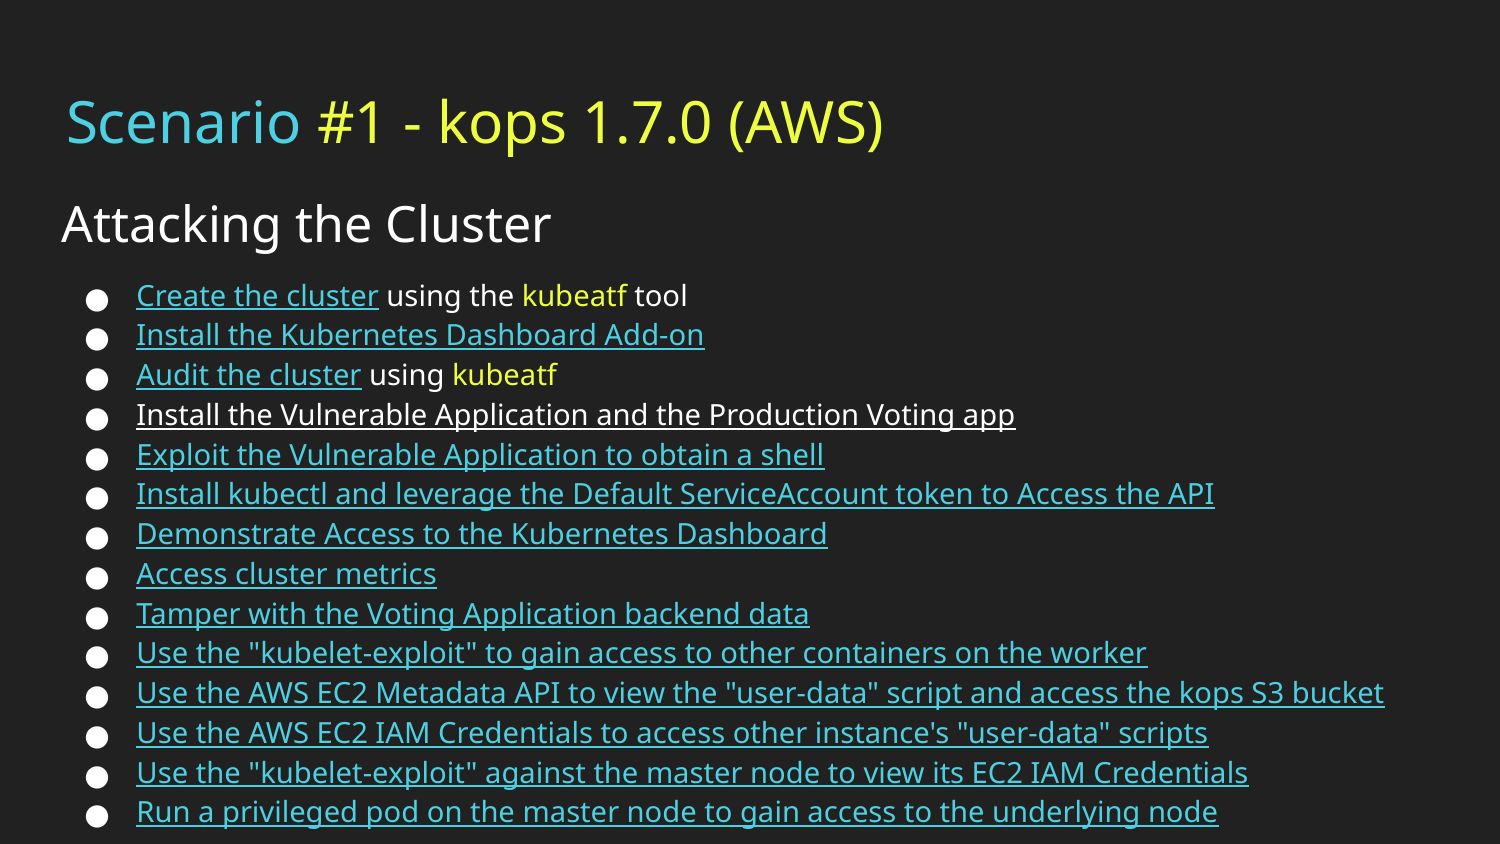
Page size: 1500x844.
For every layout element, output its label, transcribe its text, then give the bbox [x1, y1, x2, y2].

title Scenario #1 - kops 1.7.0 (AWS) [51, 72, 1449, 167]
title Attacking the Cluster Create the cluster using the kubeatf tool Install the Kubernetes Dashboard Add-on Audit the cluster using kubeatf Install the Vulnerable Application and the Production Voting app Exploit the Vulnerable Application to obtain a shell Install kubectl and leverage the Default ServiceAccount token to Access the API Demonstrate Access to the Kubernetes Dashboard Access cluster metrics Tamper with the Voting Application backend data Use the "kubelet-exploit" to gain access to other containers on the worker Use the AWS EC2 Metadata API to view the "user-data" script and access the kops S3 bucket Use the AWS EC2 IAM Credentials to access other instance's "user-data" scripts Use the "kubelet-exploit" against the master node to view its EC2 IAM Credentials Run a privileged pod on the master node to gain access to the underlying node [46, 176, 1463, 760]
